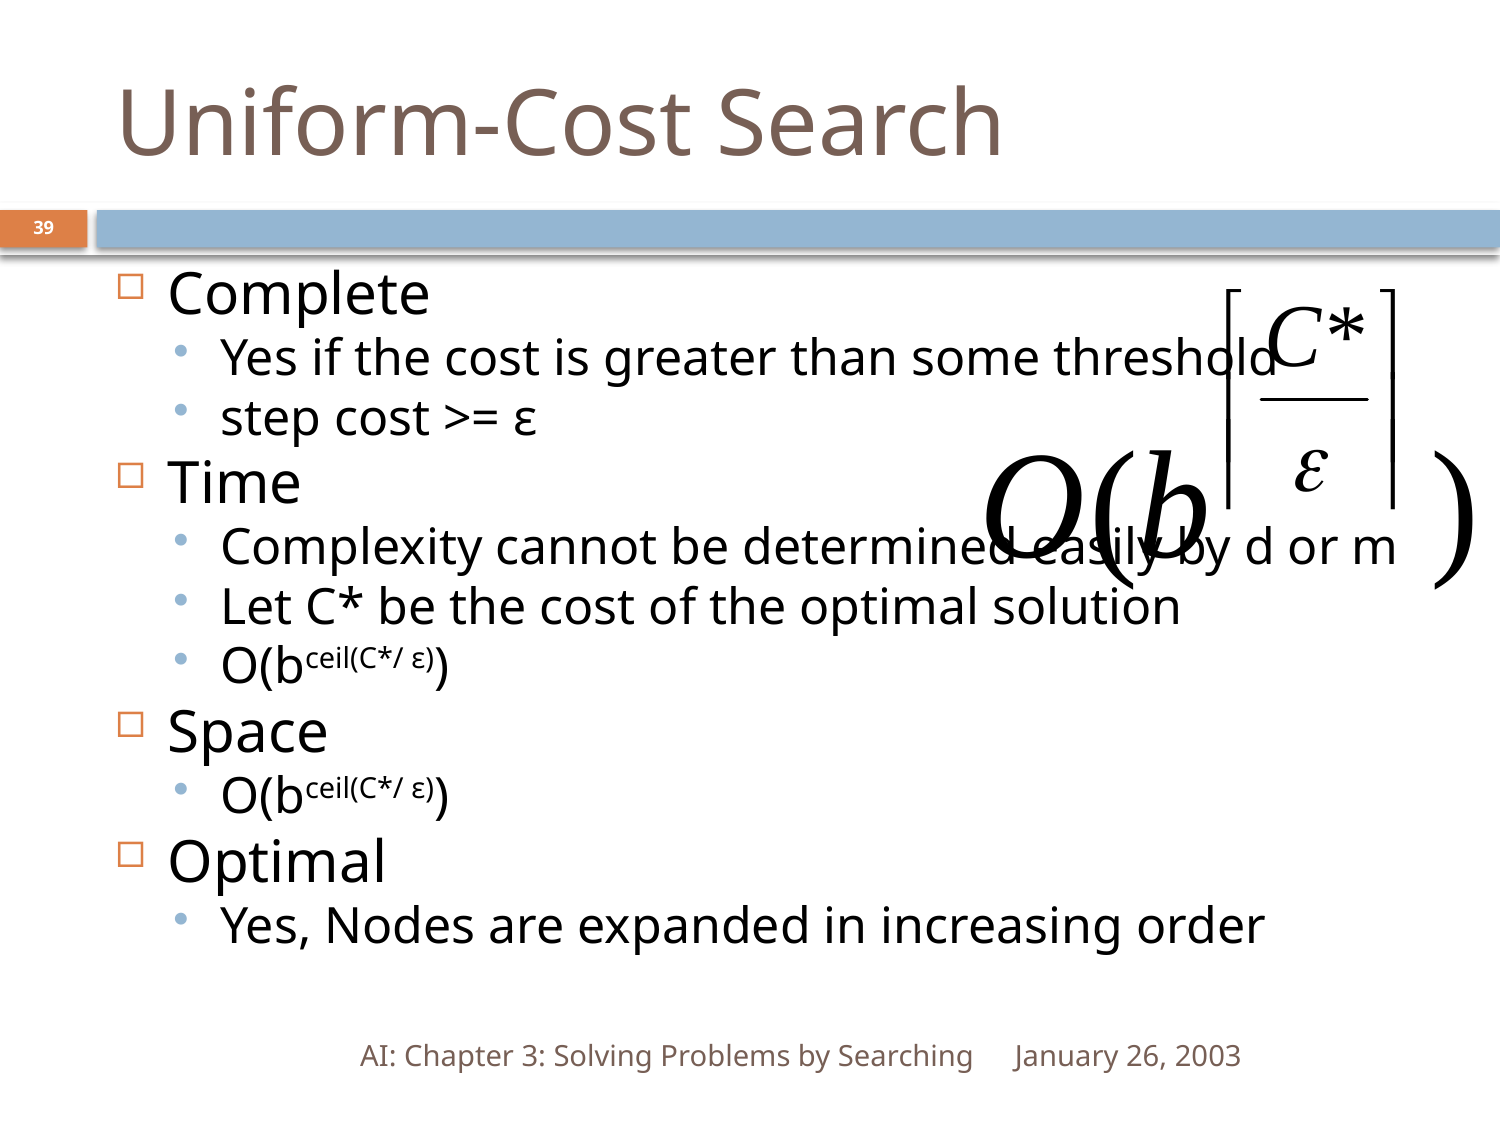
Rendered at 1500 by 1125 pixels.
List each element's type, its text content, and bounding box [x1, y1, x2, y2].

title Uniform-Cost Search [100, 37, 1438, 200]
slide_number 39 [0, 208, 88, 249]
footer AI: Chapter 3: Solving Problems by Searching [99, 1024, 990, 1085]
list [961, 262, 1500, 622]
list Complete Yes if the cost is greater than some threshold step cost >= ε Time Complexity cannot be determined easily by d or m Let C* be the cost of the optimal solution O(bceil(C*/ ε)) Space O(bceil(C*/ ε)) Optimal Yes, Nodes are expanded in increasing order [100, 262, 1438, 1005]
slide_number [999, 1025, 1438, 1085]
